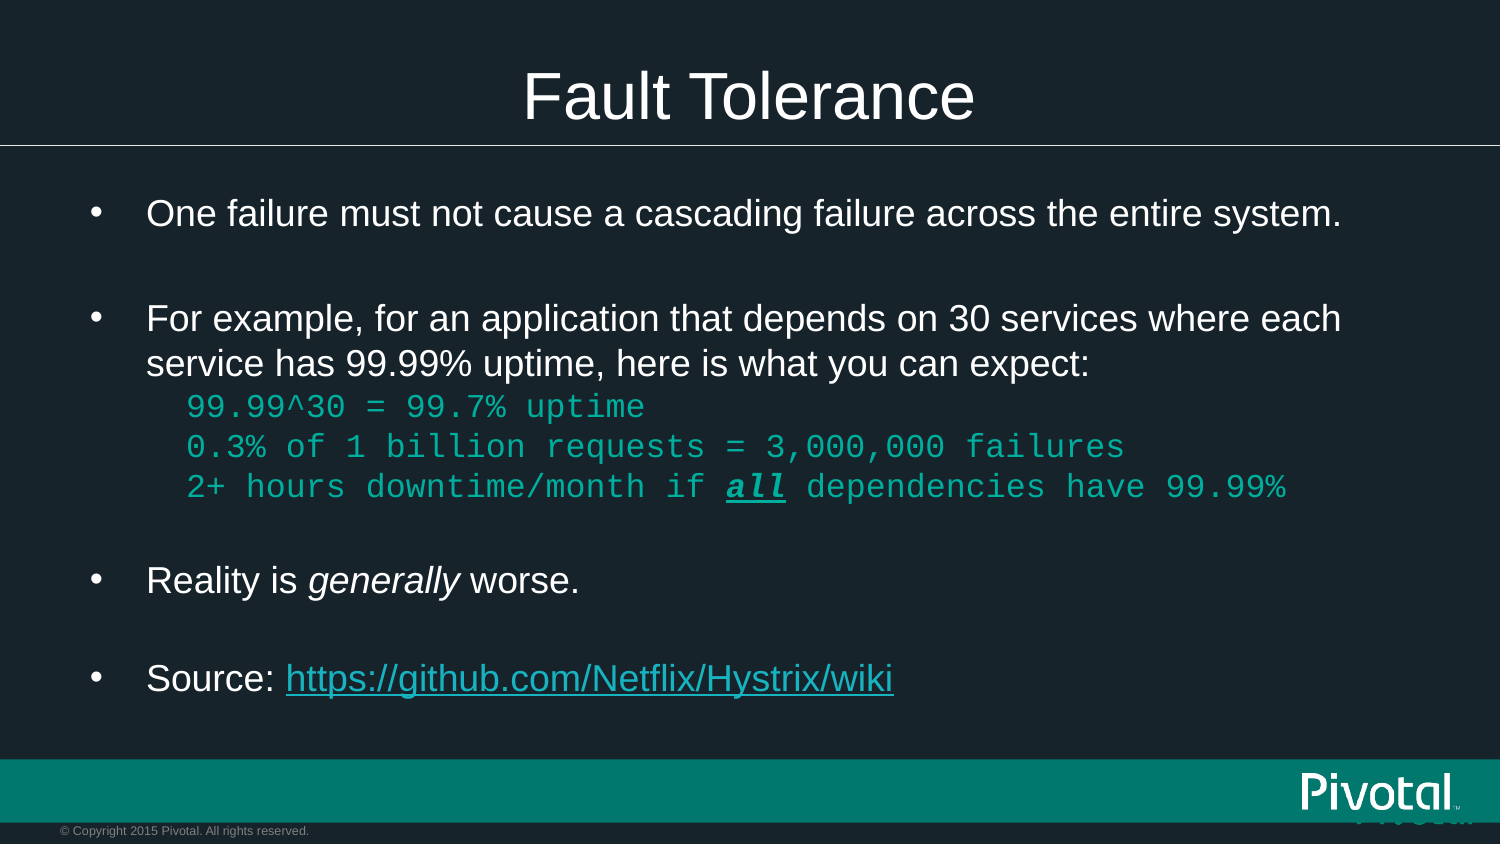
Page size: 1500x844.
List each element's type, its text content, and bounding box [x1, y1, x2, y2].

list One failure must not cause a cascading failure across the entire system. For example, for an application that depends on 30 services where each service has 99.99% uptime, here is what you can expect: 99.99^30 = 99.7% uptime 0.3% of 1 billion requests = 3,000,000 failures 2+ hours downtime/month if all dependencies have 99.99% Reality is generally worse. Source: https://github.com/Netflix/Hystrix/wiki [75, 181, 1425, 688]
title Fault Tolerance [75, 52, 1425, 113]
picture [1302, 773, 1460, 810]
